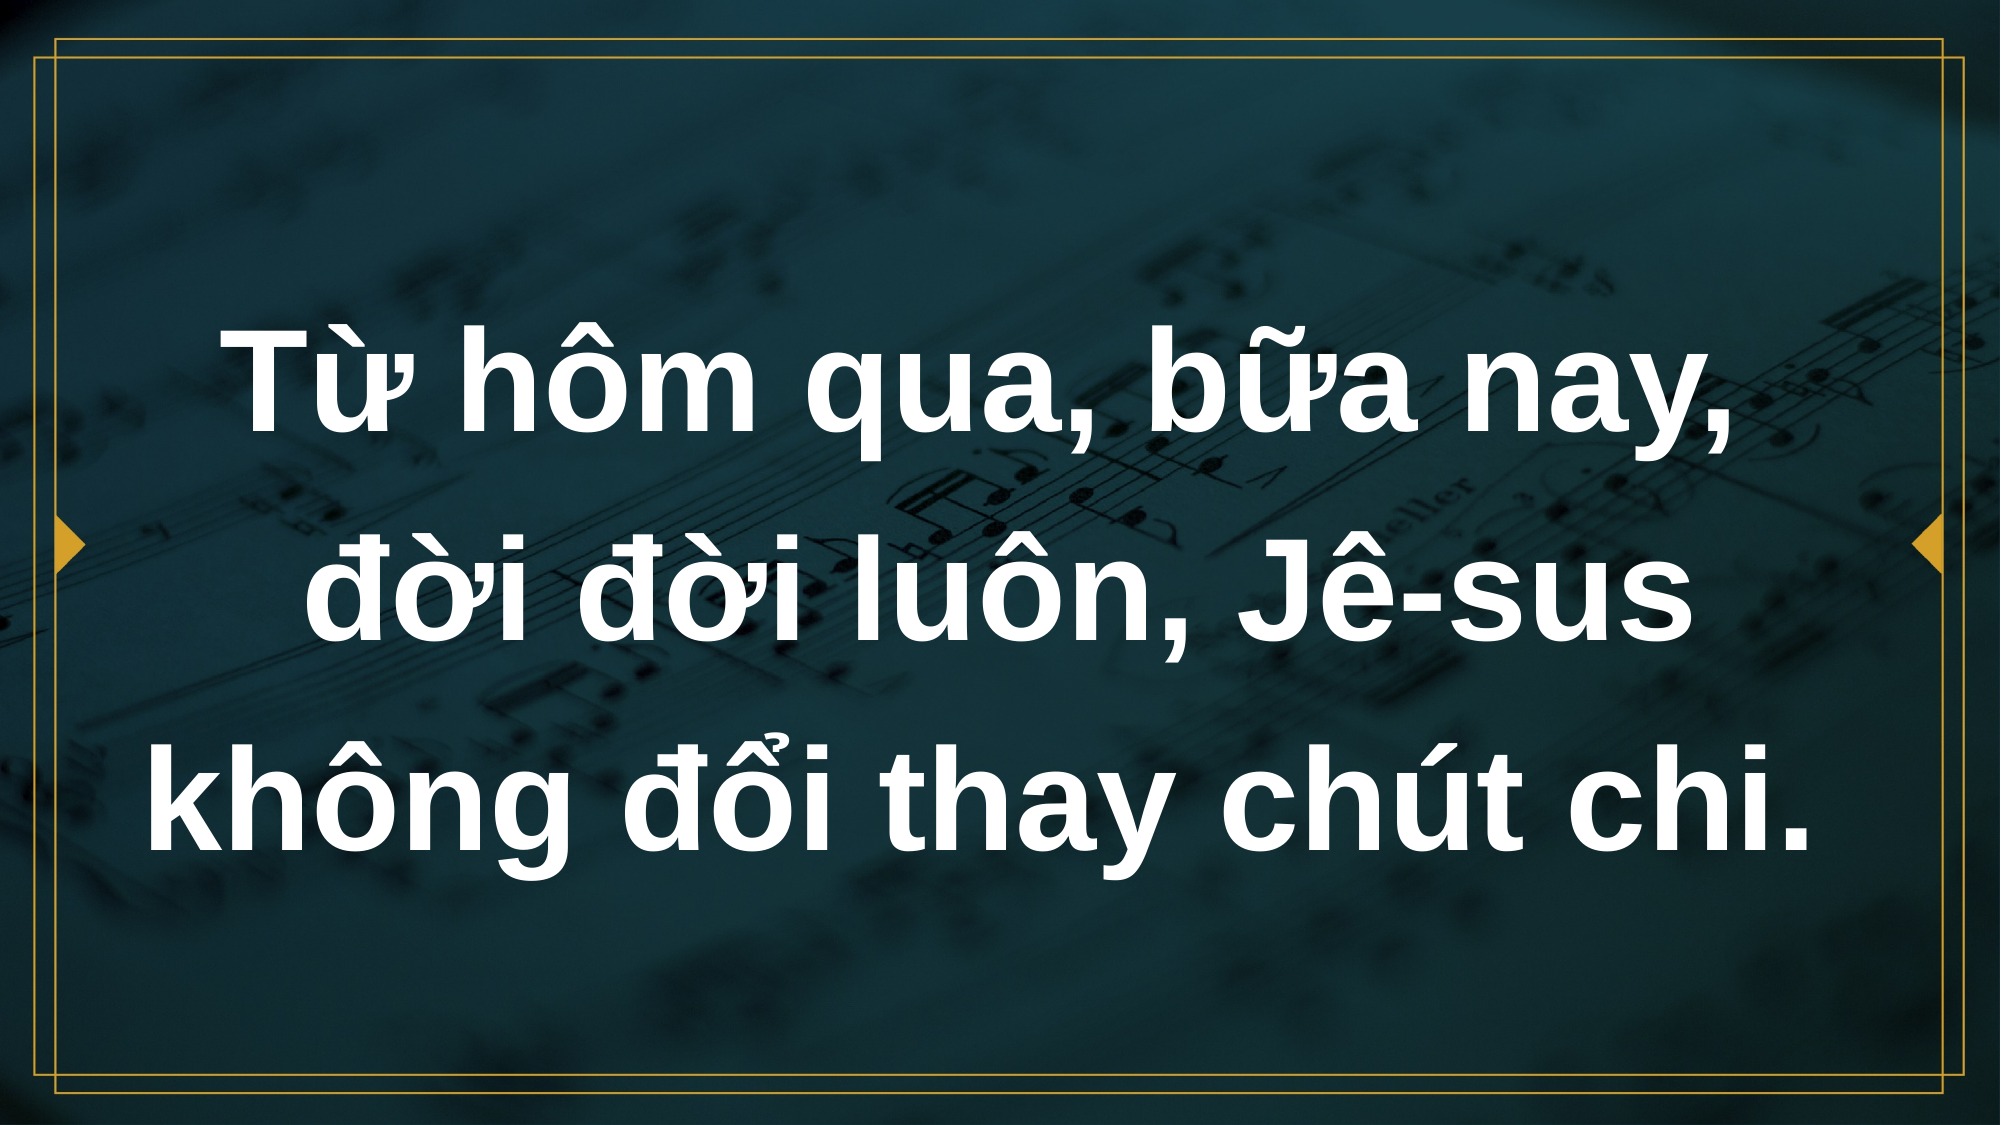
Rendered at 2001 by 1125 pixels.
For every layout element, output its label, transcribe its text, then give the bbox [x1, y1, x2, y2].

title Từ hôm qua, bữa nay, đời đời luôn, Jê-sus không đổi thay chút chi. [55, 53, 1945, 1077]
picture [0, 0, 2000, 1125]
